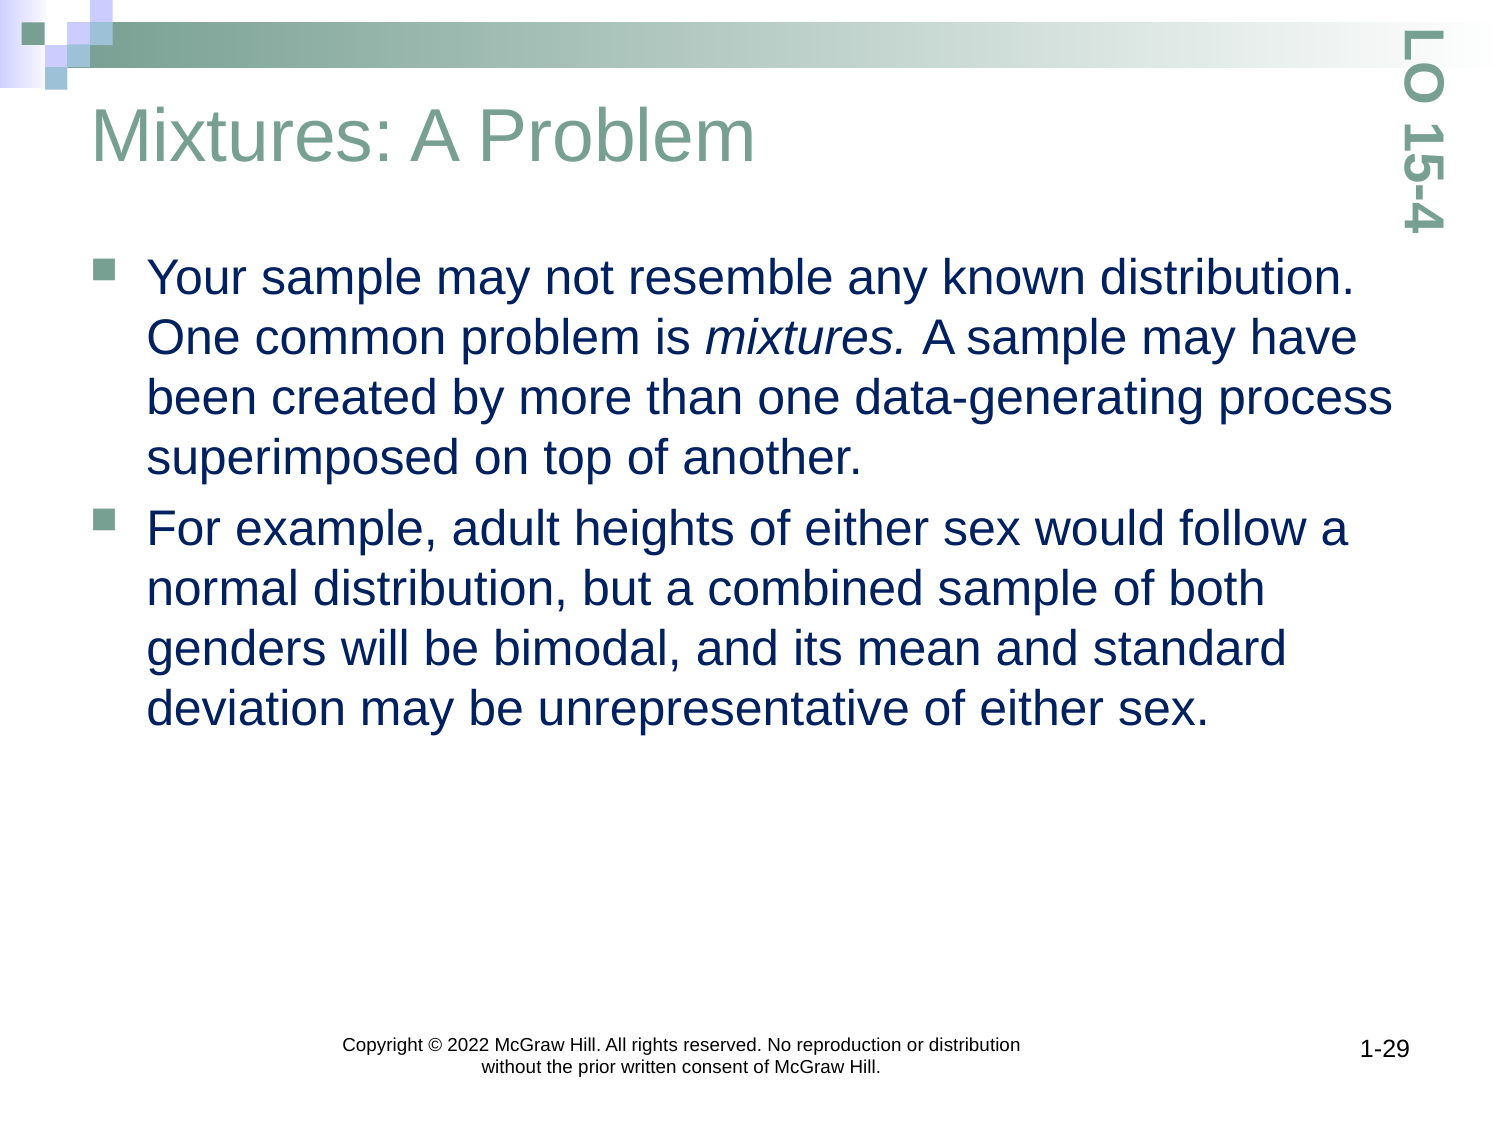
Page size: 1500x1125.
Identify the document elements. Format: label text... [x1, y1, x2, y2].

list Your sample may not resemble any known distribution. One common problem is mixtures. A sample may have been created by more than one data-generating process superimposed on top of another. For example, adult heights of either sex would follow a normal distribution, but a combined sample of both genders will be bimodal, and its mean and standard deviation may be unrepresentative of either sex. [74, 237, 1426, 963]
list LO 15-4 [1381, 12, 1470, 288]
slide_number 1-29 [1074, 1025, 1425, 1100]
title Mixtures: A Problem [74, 74, 1381, 188]
footer Copyright © 2022 McGraw Hill. All rights reserved. No reproduction or distribution without the prior written consent of McGraw Hill. [312, 1025, 1050, 1100]
